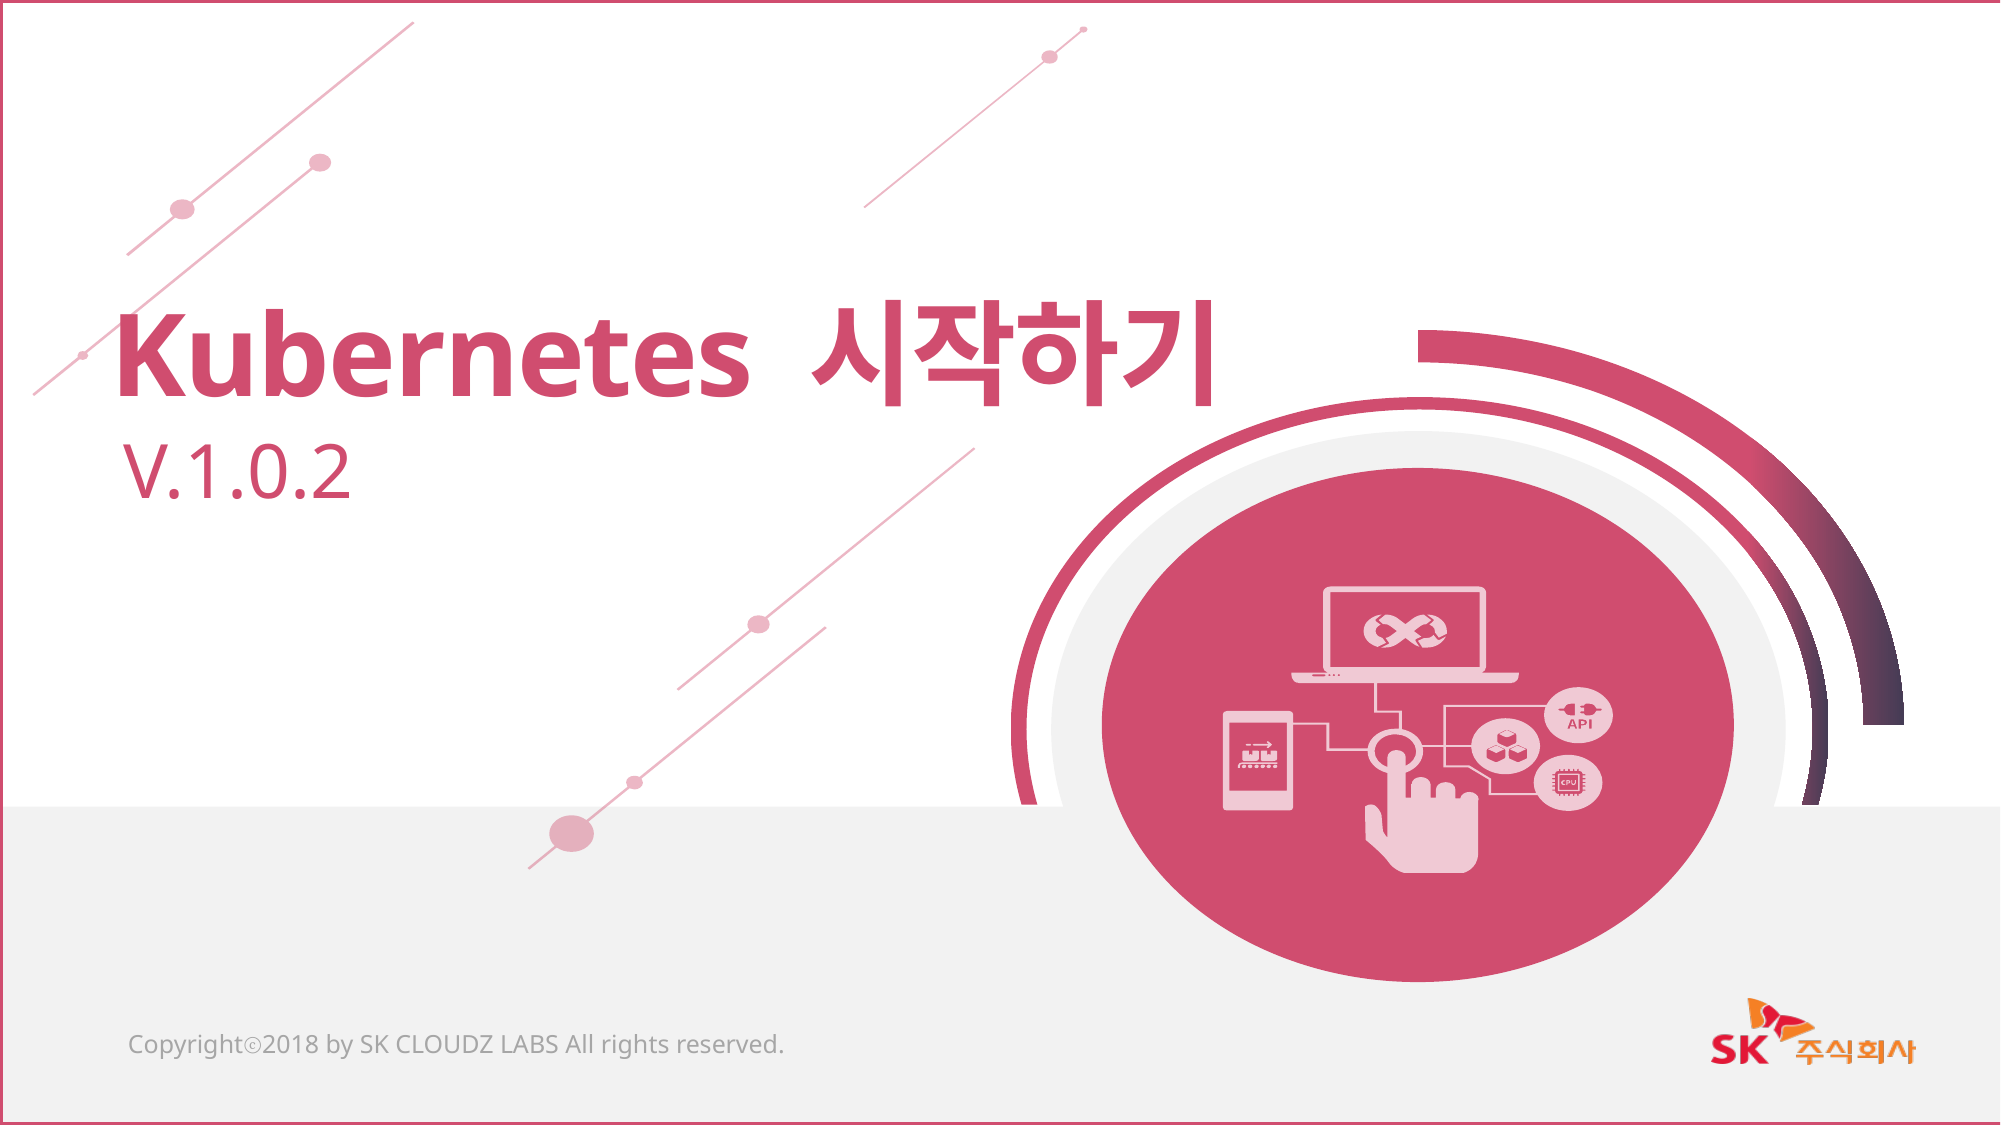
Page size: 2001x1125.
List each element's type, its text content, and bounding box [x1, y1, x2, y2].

list Kubernetes 시작하기 [84, 278, 1437, 440]
picture [1711, 998, 1916, 1065]
list V.1.0.2 [94, 440, 1445, 509]
